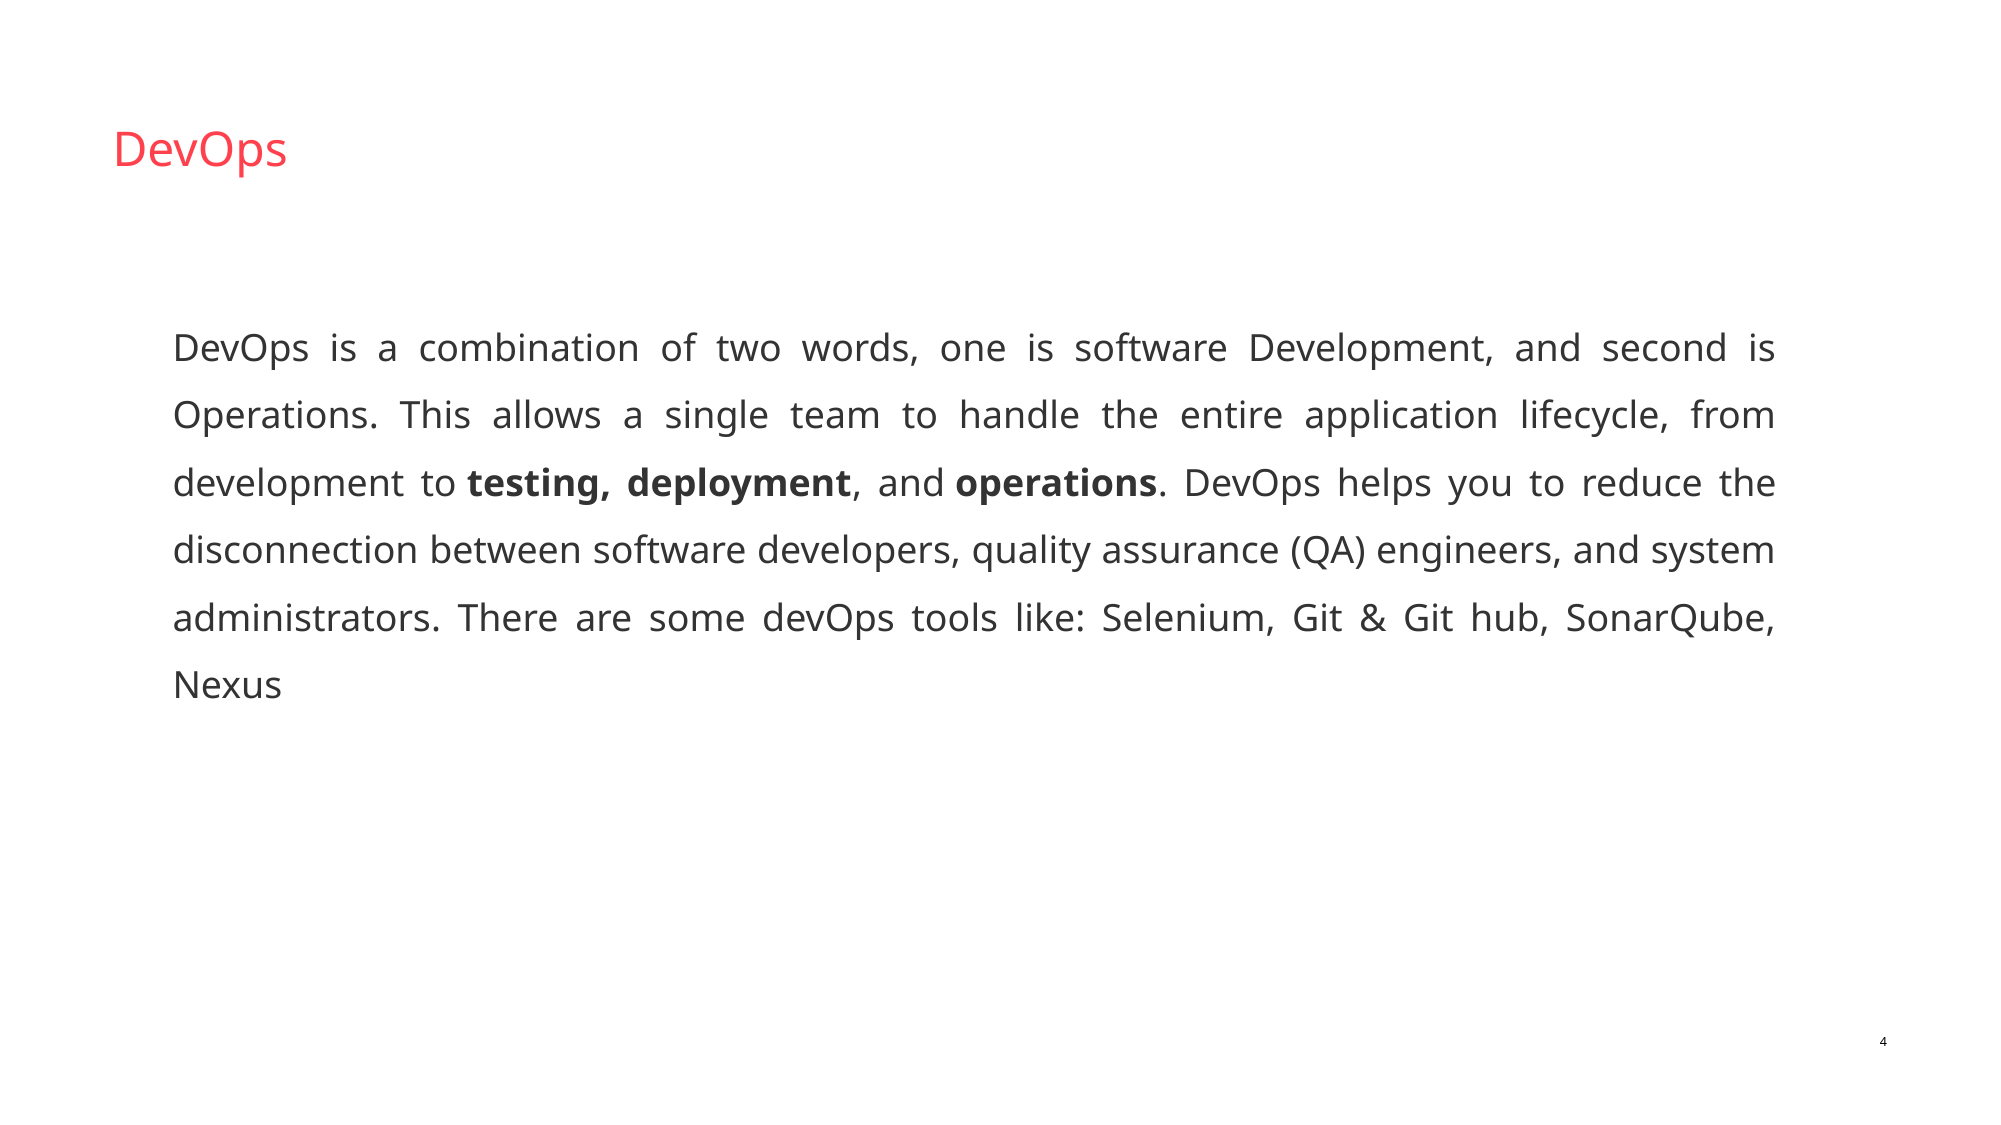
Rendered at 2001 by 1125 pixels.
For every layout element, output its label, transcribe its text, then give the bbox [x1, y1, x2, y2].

slide_number 4 [1841, 1035, 1887, 1051]
text_box DevOps is a combination of two words, one is software Development, and second is Operations. This allows a single team to handle the entire application lifecycle, from development to testing, deployment, and operations. DevOps helps you to reduce the disconnection between software developers, quality assurance (QA) engineers, and system administrators. There are some devOps tools like: Selenium, Git & Git hub, SonarQube, Nexus [157, 293, 1793, 714]
title DevOps [112, 112, 1887, 236]
